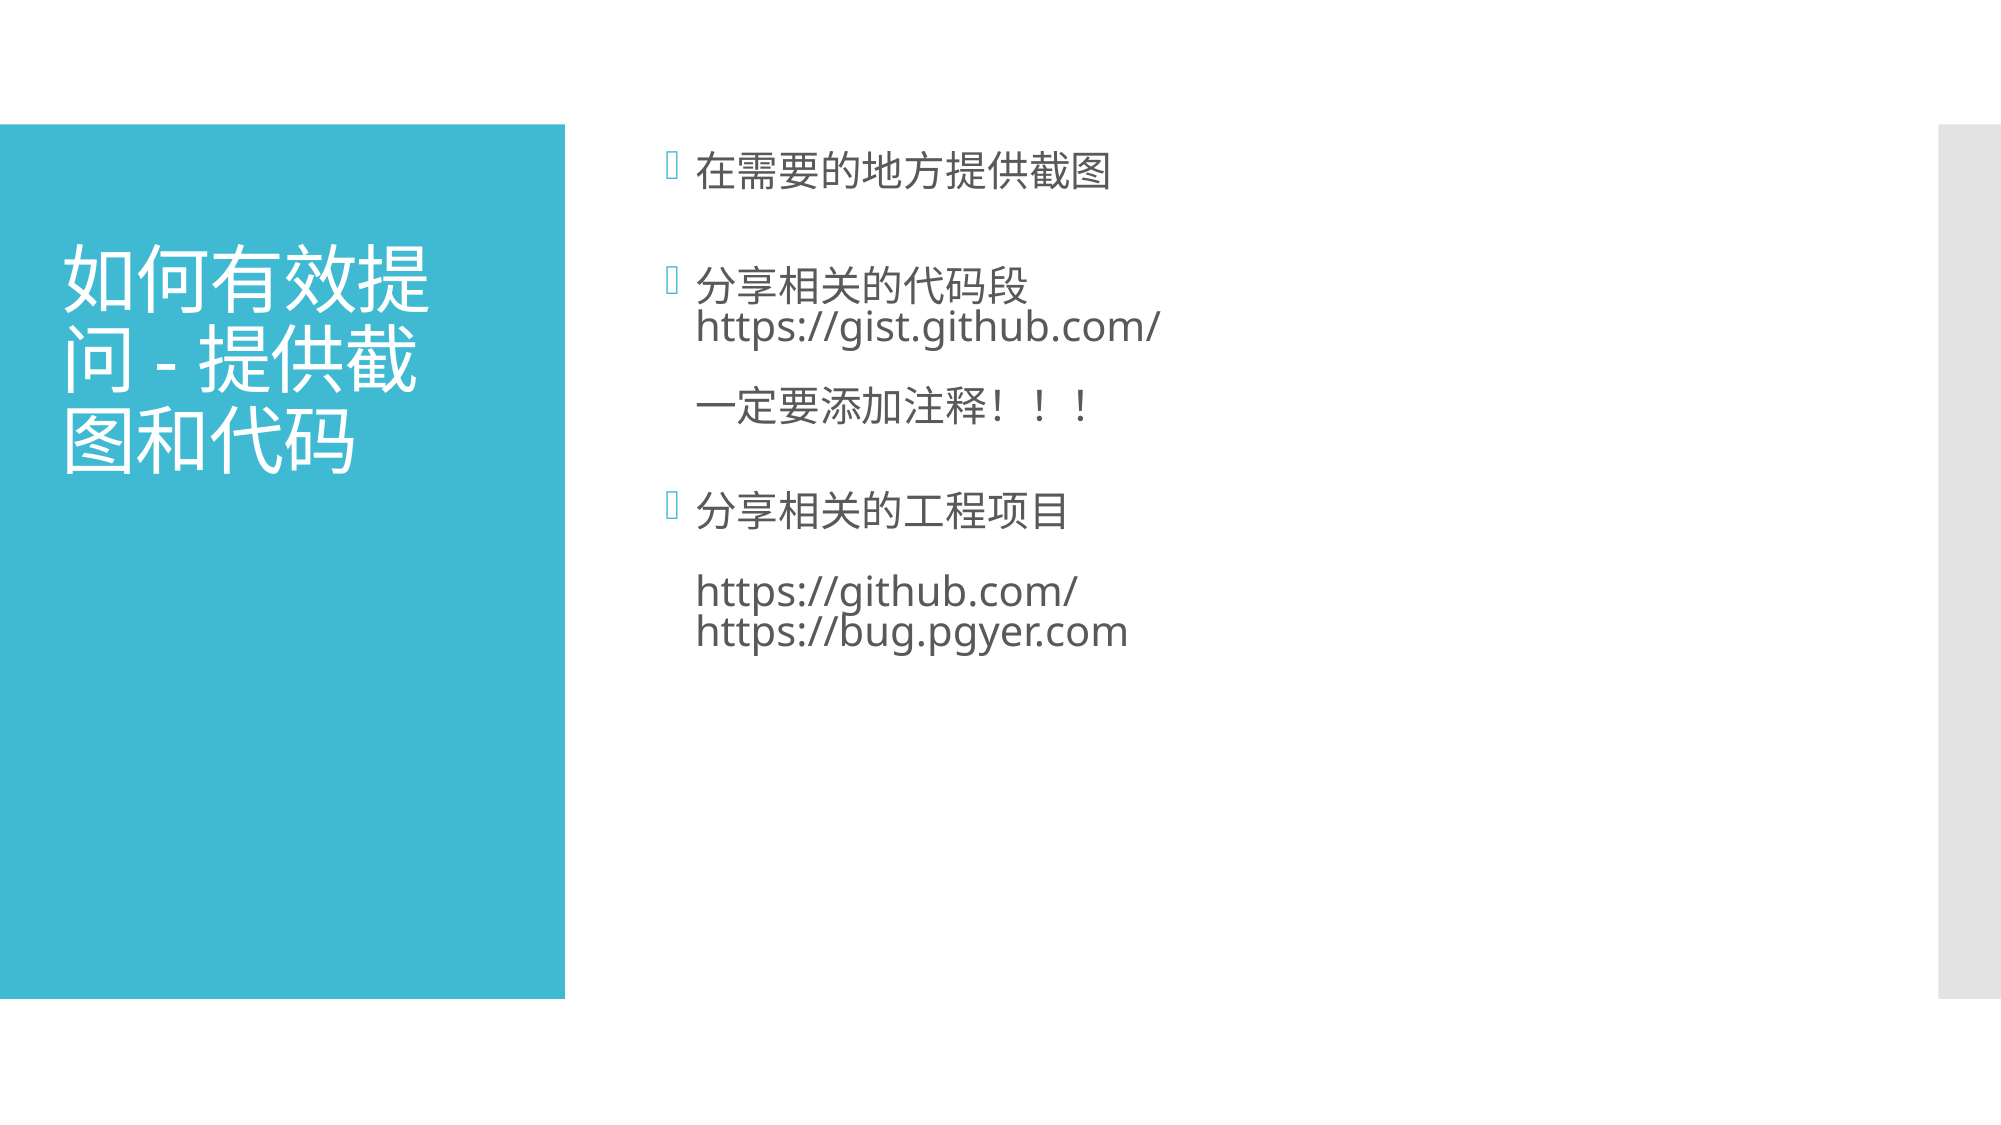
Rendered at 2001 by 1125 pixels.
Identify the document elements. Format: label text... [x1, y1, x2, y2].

title 如何有效提问-提供截图和代码 [46, 178, 468, 549]
list 在需要的地方提供截图 分享相关的代码段 https://gist.github.com/ 一定要添加注释！！！ 分享相关的工程项目 https://github.com/ https://bug.pgyer.com [650, 134, 1866, 674]
